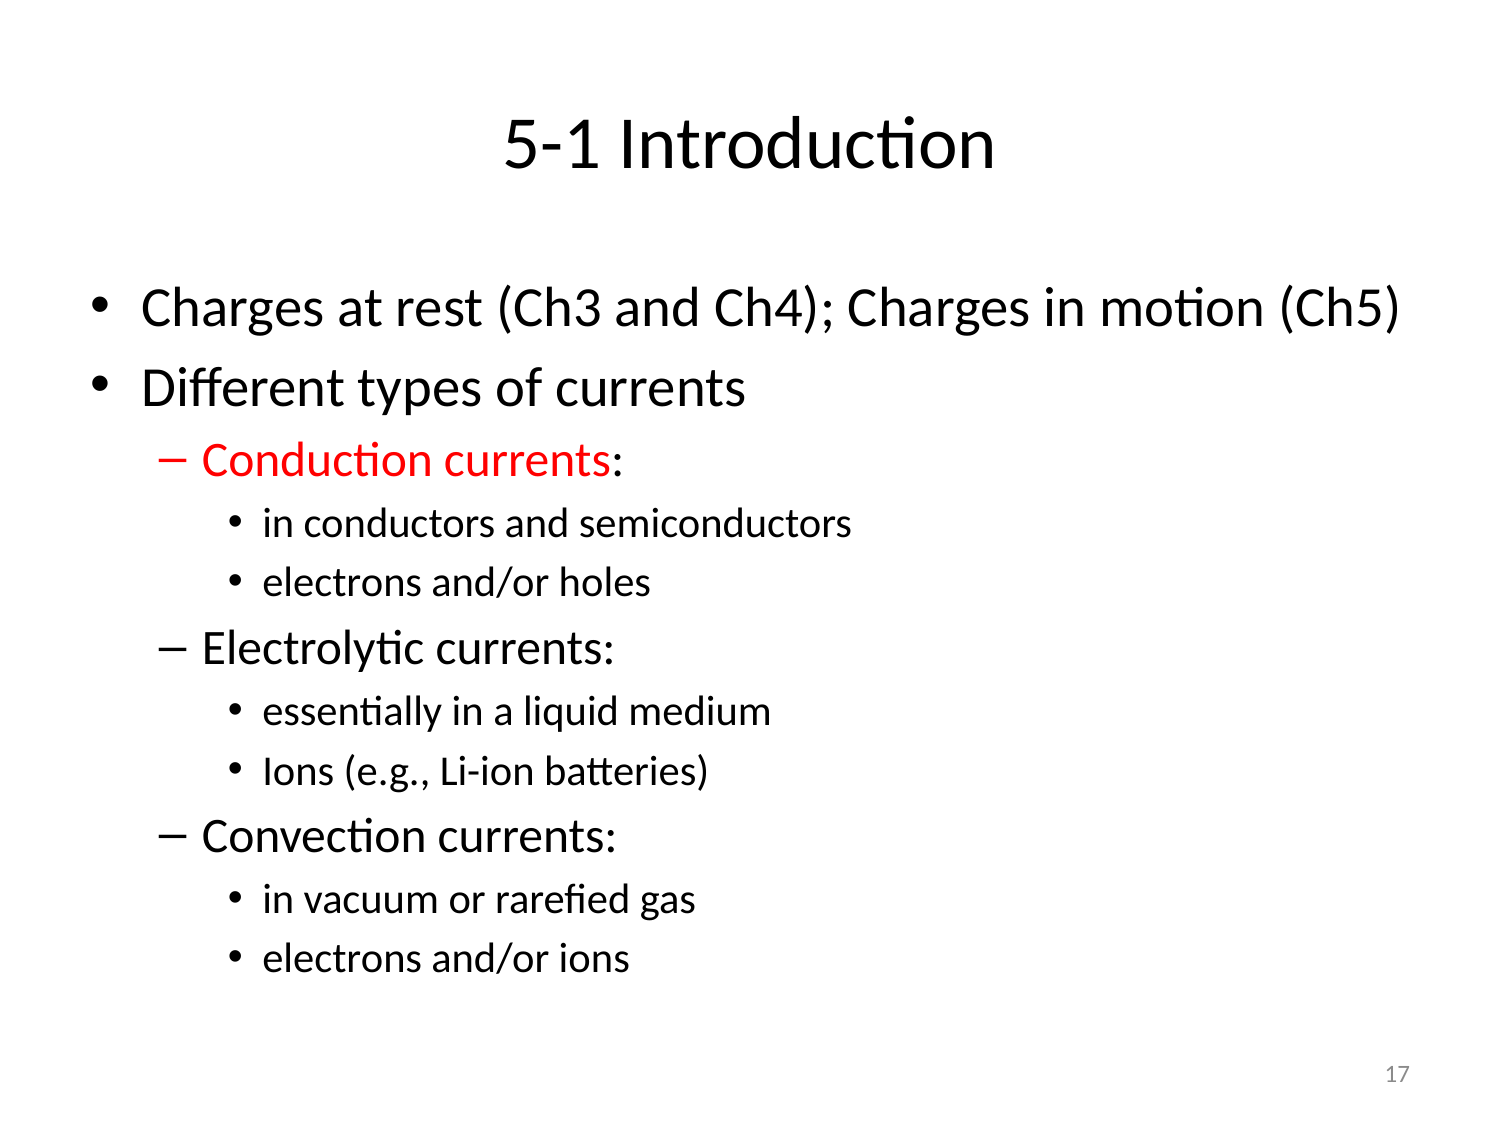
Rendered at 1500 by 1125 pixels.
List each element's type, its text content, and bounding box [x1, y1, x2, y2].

slide_number 17 [1074, 1042, 1425, 1103]
title 5-1 Introduction [75, 45, 1425, 233]
list Charges at rest (Ch3 and Ch4); Charges in motion (Ch5) Different types of currents Conduction currents: in conductors and semiconductors electrons and/or holes Electrolytic currents: essentially in a liquid medium Ions (e.g., Li-ion batteries) Convection currents: in vacuum or rarefied gas electrons and/or ions [75, 262, 1425, 1005]
